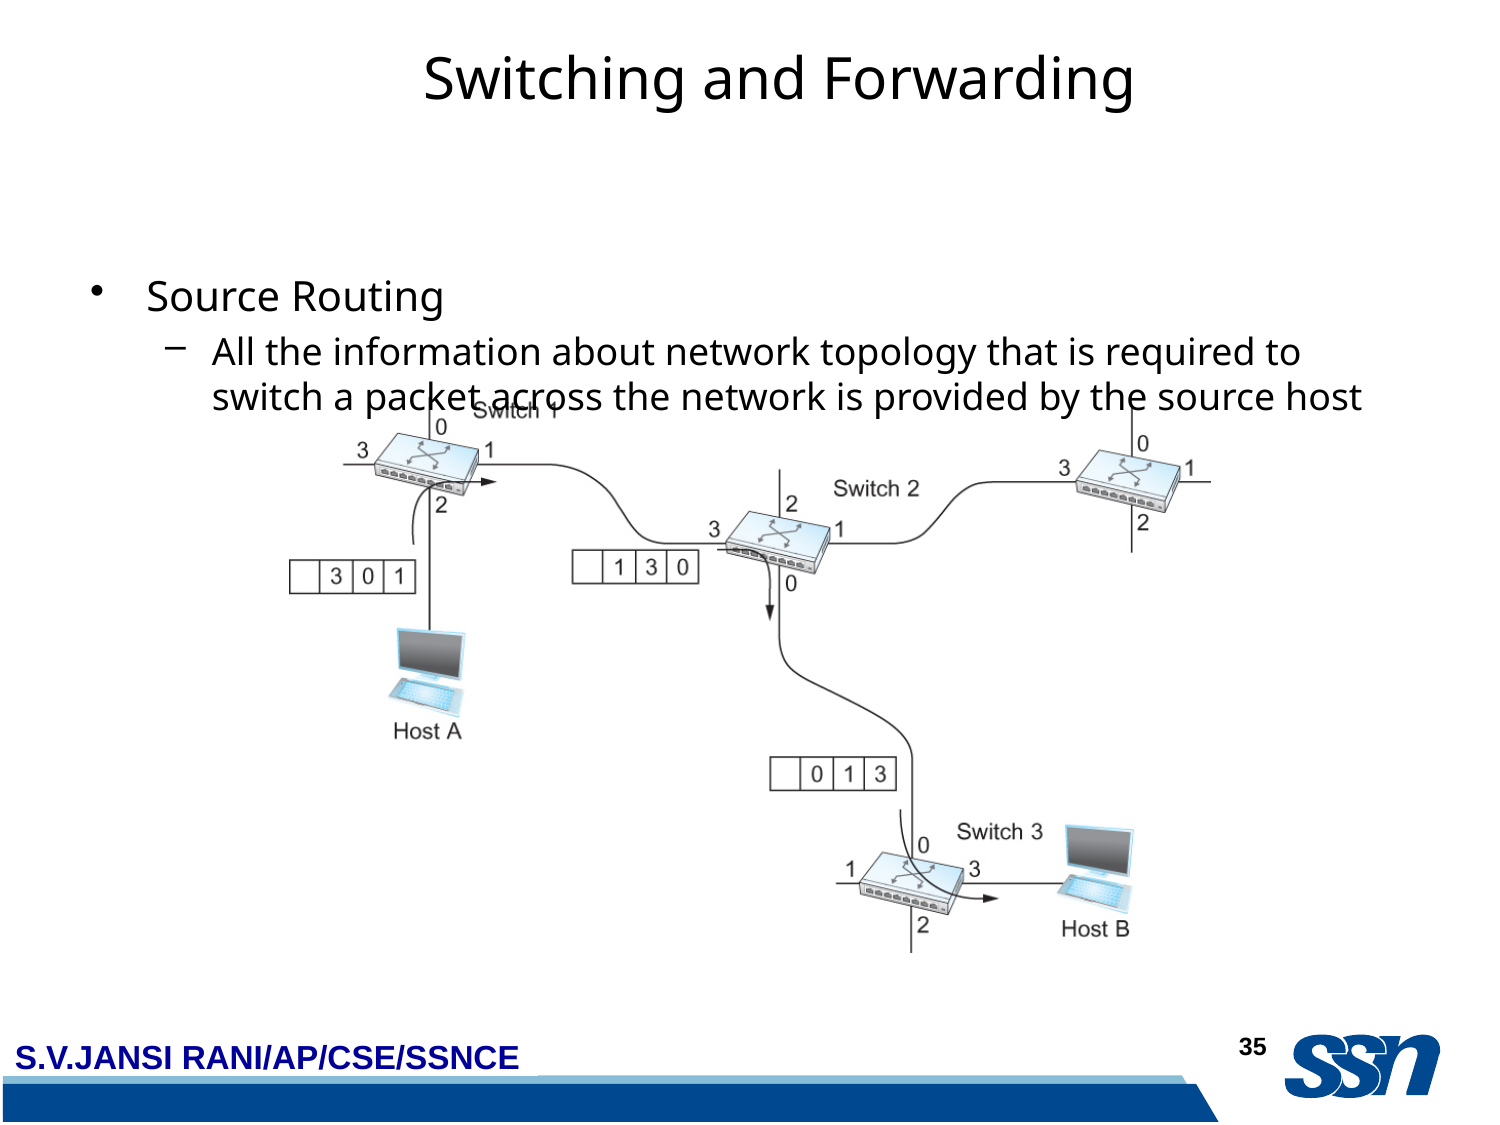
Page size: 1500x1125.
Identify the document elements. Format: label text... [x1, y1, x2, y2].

title Switching and Forwarding [100, 17, 1460, 135]
list Source Routing All the information about network topology that is required to switch a packet across the network is provided by the source host [74, 262, 1426, 965]
picture [288, 396, 1211, 954]
